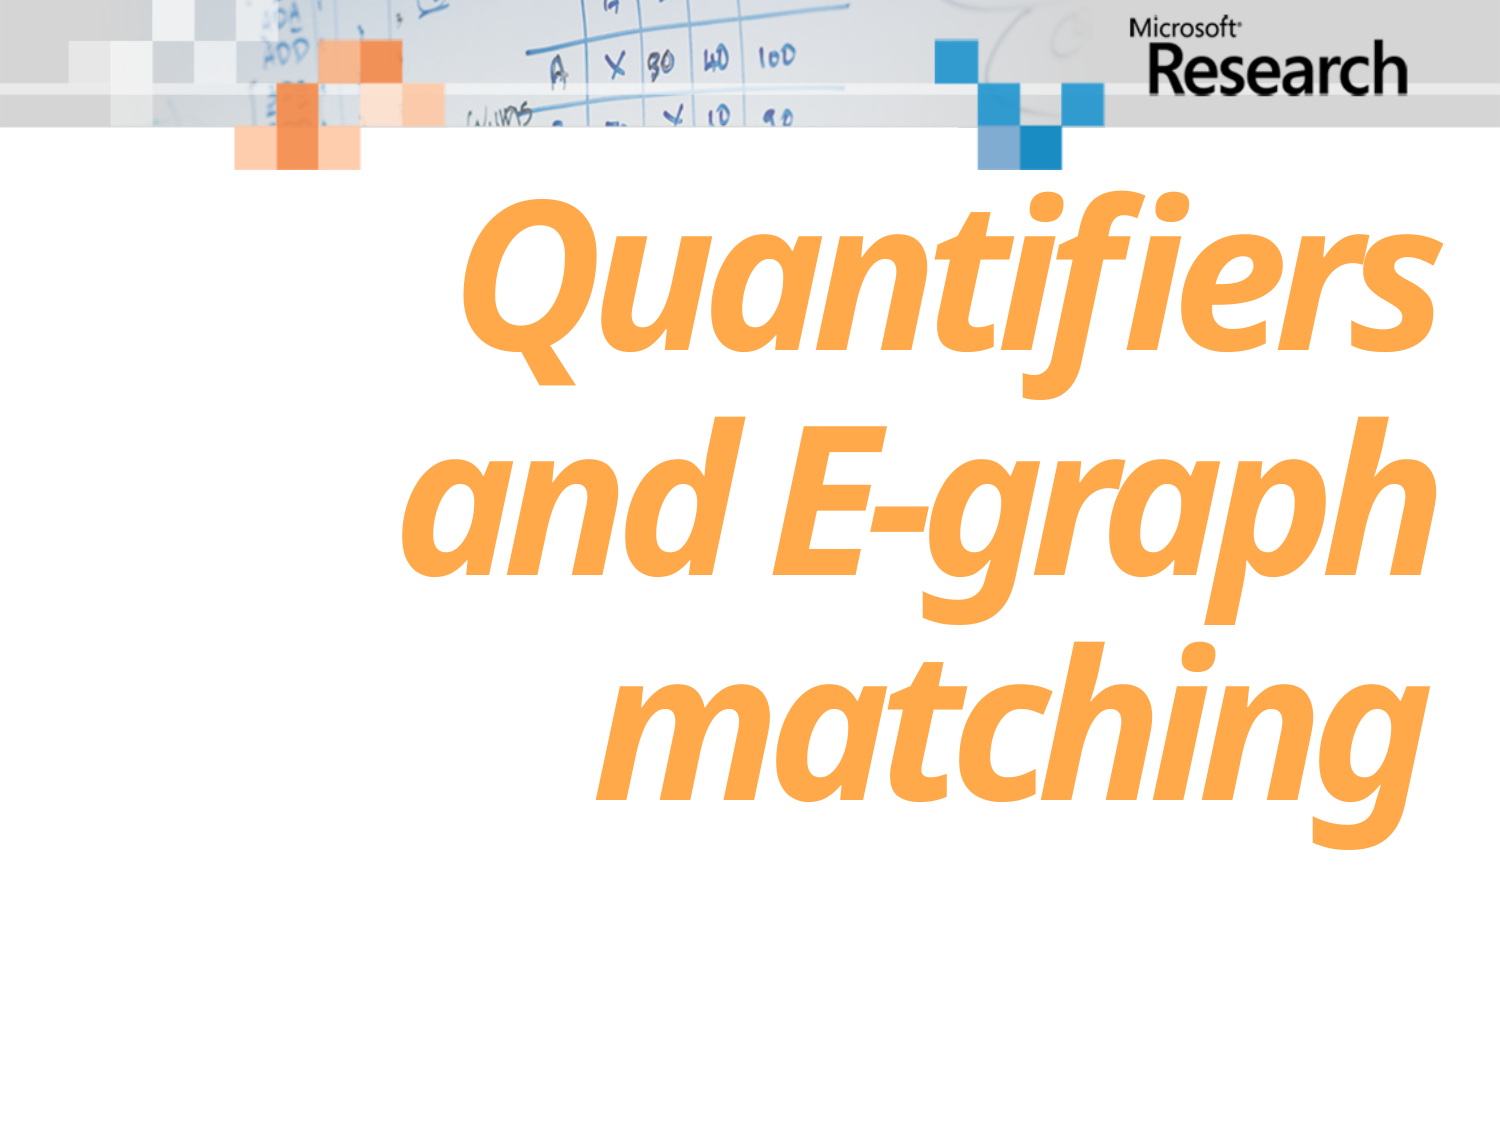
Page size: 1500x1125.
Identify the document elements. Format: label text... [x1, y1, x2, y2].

list Quantifiers and E-graph matching [119, 163, 1435, 846]
picture [0, 0, 1500, 170]
